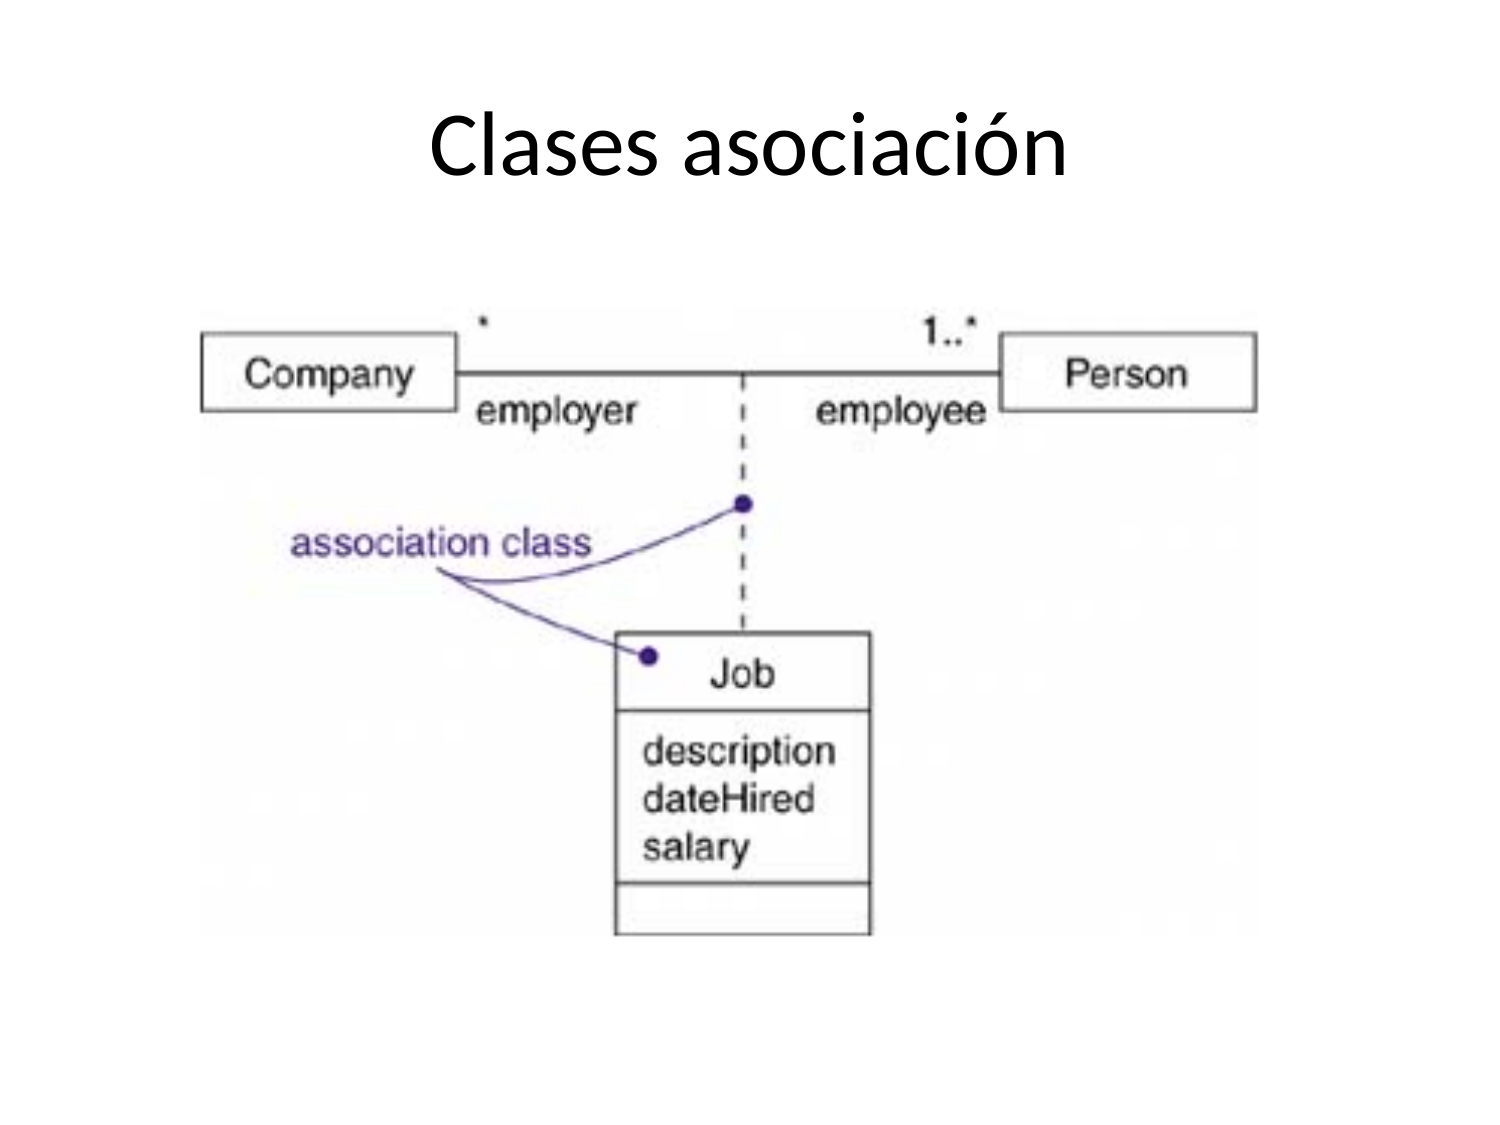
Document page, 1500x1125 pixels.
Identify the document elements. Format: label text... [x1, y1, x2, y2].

title Clases asociación [75, 45, 1425, 233]
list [147, 290, 1290, 965]
